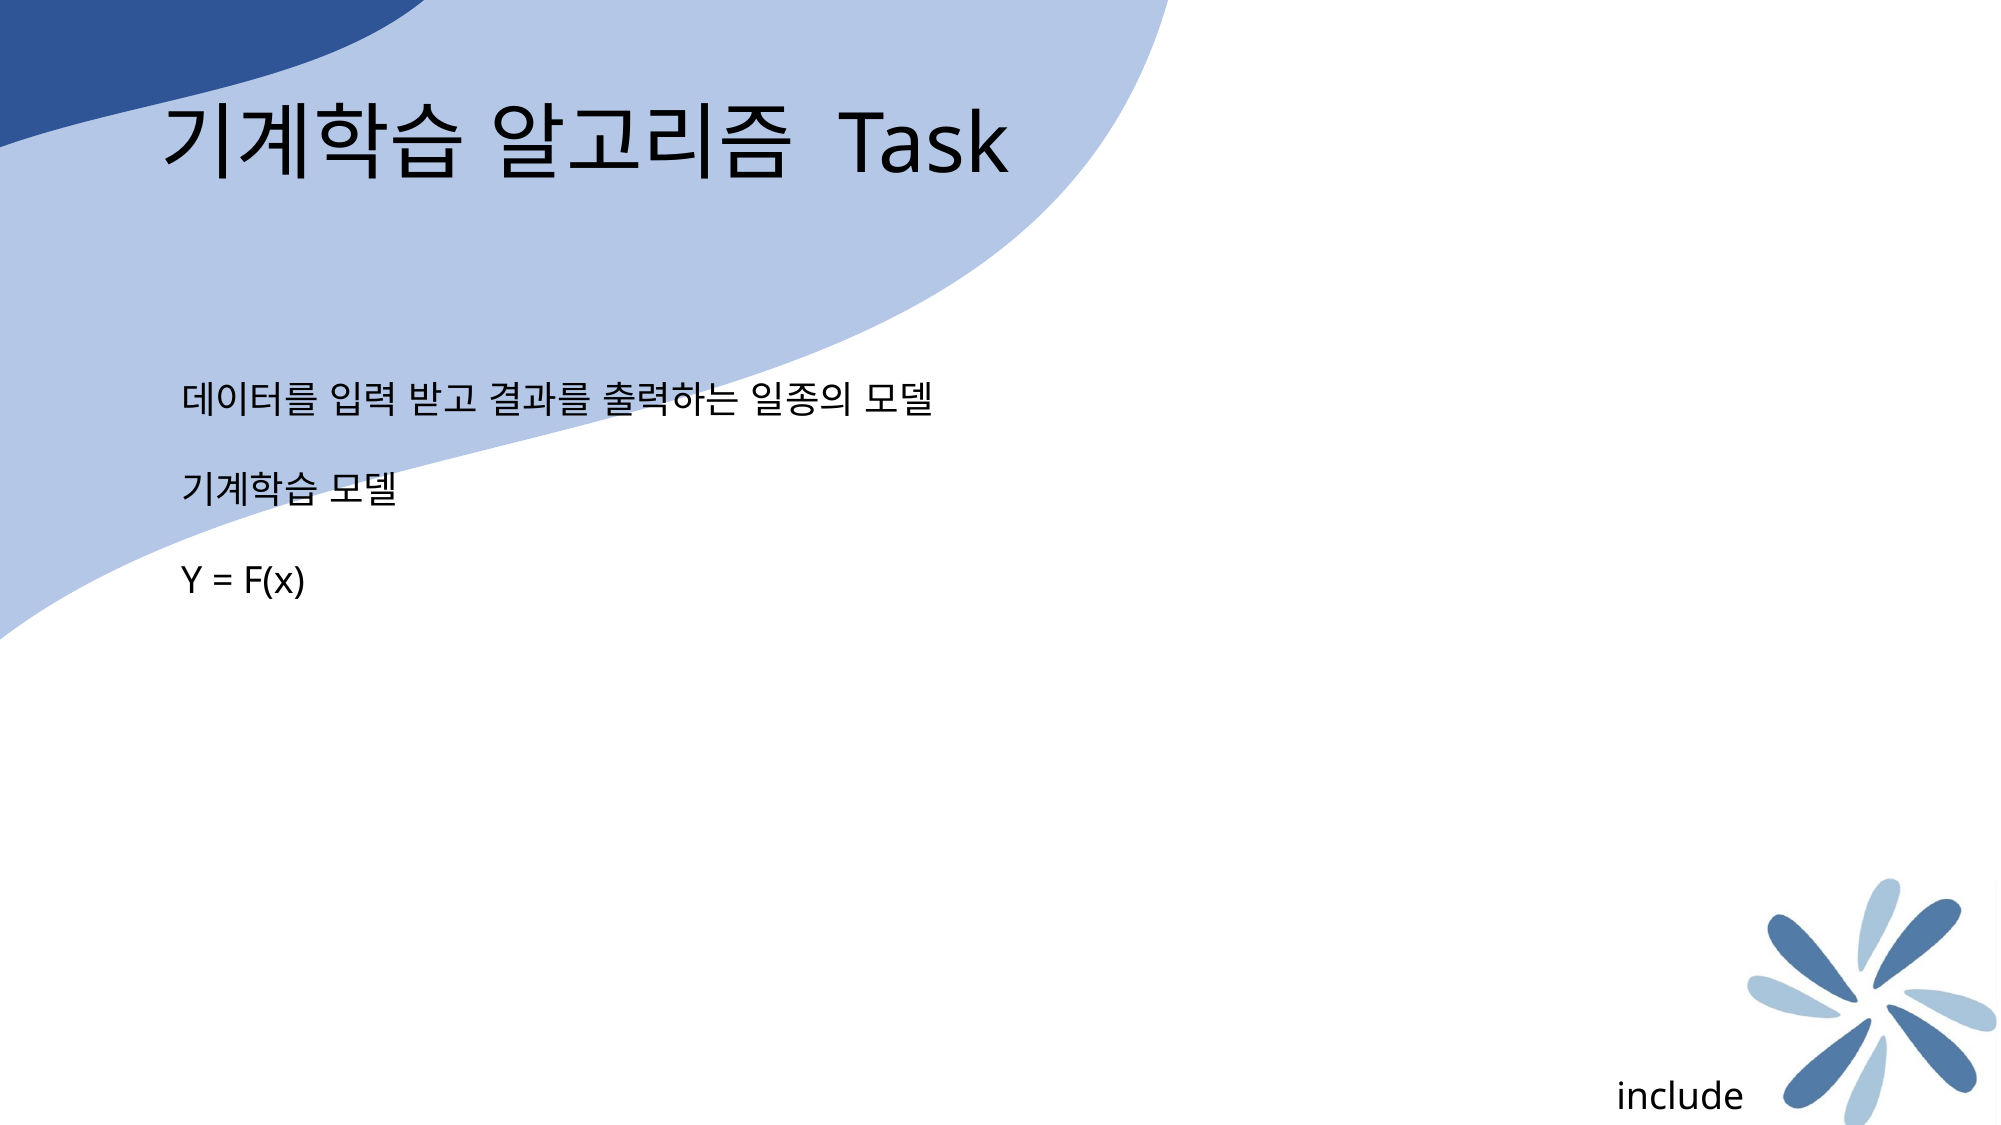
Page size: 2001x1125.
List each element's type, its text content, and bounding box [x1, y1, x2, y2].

list 기계학습 알고리즘 Task [145, 93, 1846, 244]
text_box 데이터를 입력 받고 결과를 출력하는 일종의 모델 기계학습 모델 Y = F(x) [166, 369, 1348, 609]
picture [1747, 877, 1997, 1125]
